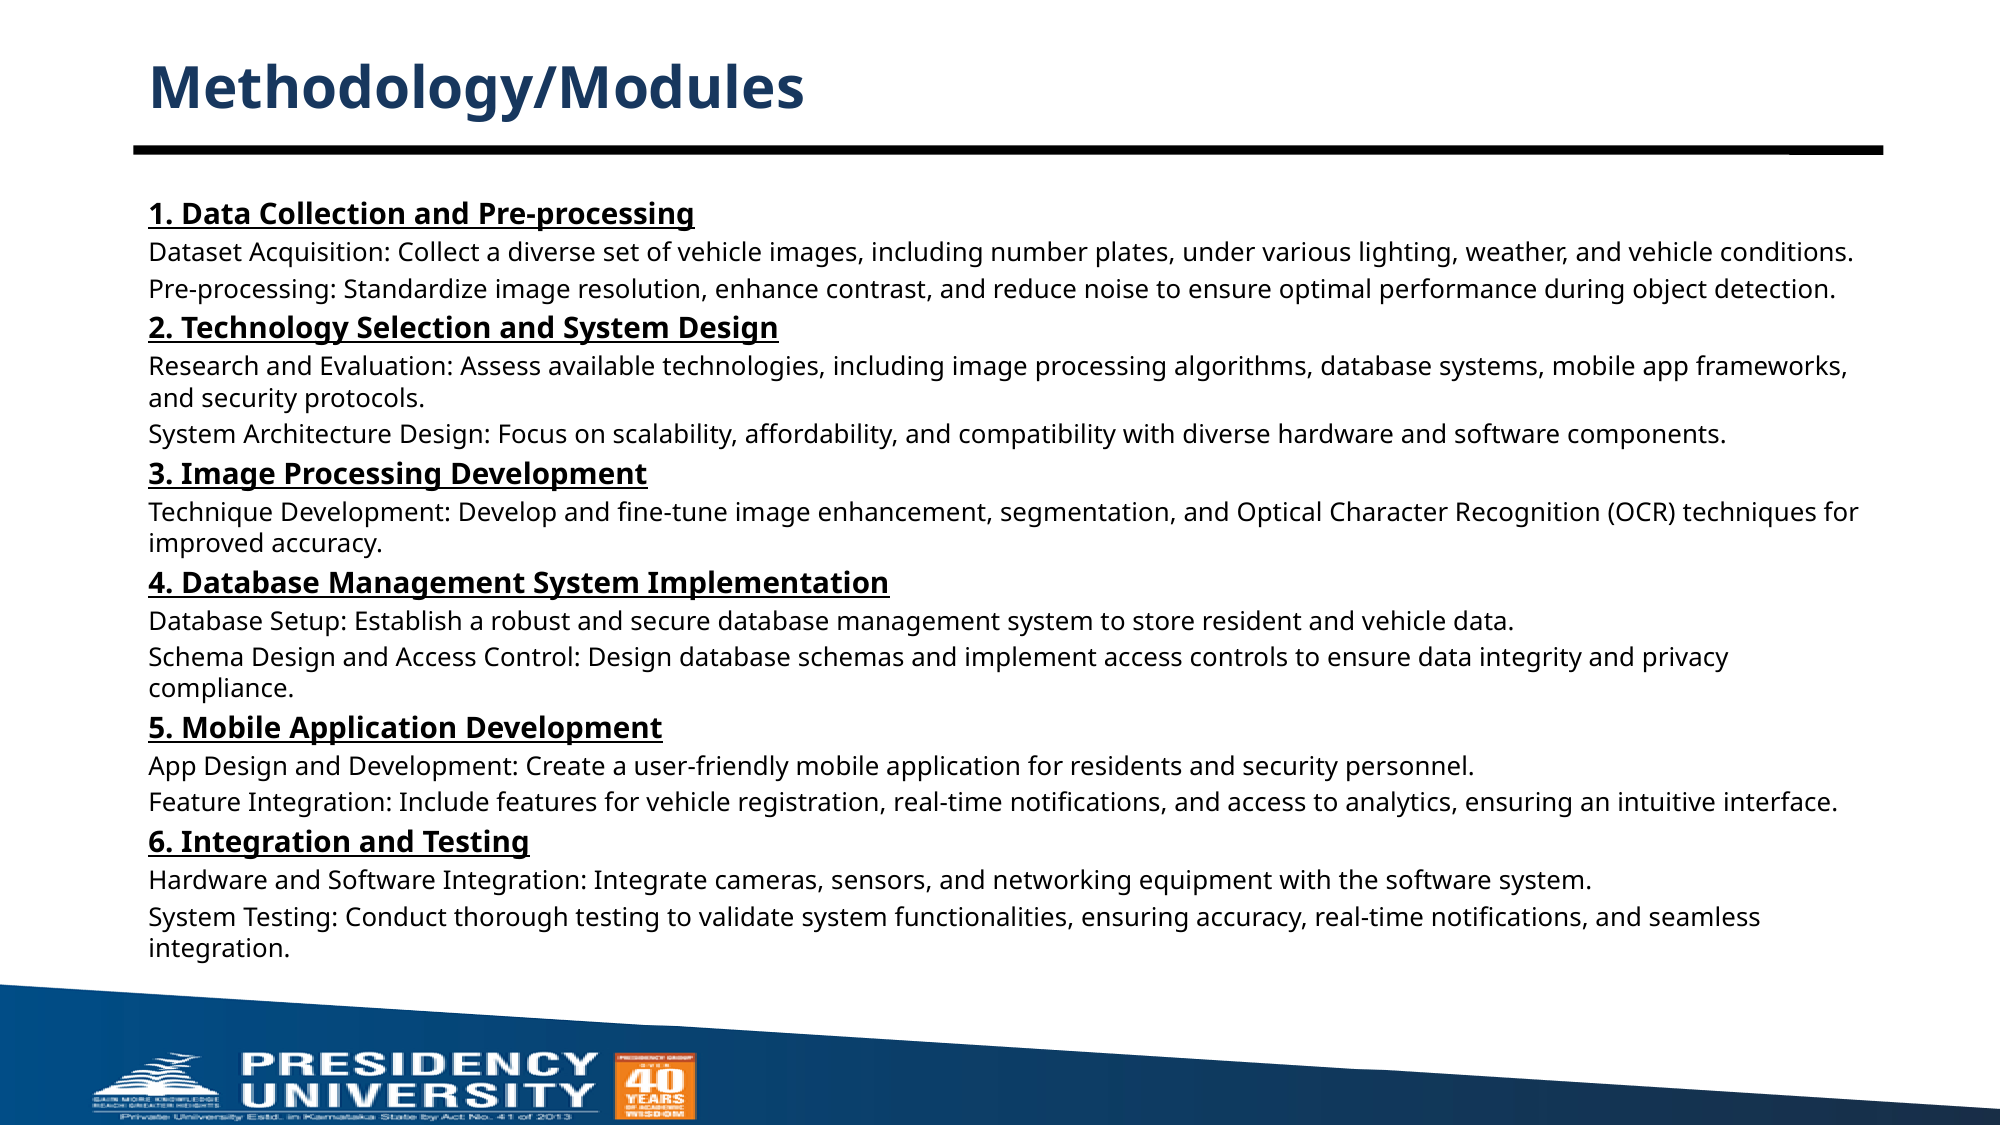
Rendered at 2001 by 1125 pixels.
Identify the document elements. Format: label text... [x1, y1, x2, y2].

picture [0, 982, 2000, 1125]
title Methodology/Modules [133, 45, 1884, 125]
list 1. Data Collection and Pre-processing Dataset Acquisition: Collect a diverse set of vehicle images, including number plates, under various lighting, weather, and vehicle conditions. Pre-processing: Standardize image resolution, enhance contrast, and reduce noise to ensure optimal performance during object detection. 2. Technology Selection and System Design Research and Evaluation: Assess available technologies, including image processing algorithms, database systems, mobile app frameworks, and security protocols. System Architecture Design: Focus on scalability, affordability, and compatibility with diverse hardware and software components. 3. Image Processing Development Technique Development: Develop and fine-tune image enhancement, segmentation, and Optical Character Recognition (OCR) techniques for improved accuracy. 4. Database Management System Implementation Database Setup: Establish a robust and secure database management system to store resident and vehicle data. Schema Design and Access Control: Design database schemas and implement access controls to ensure data integrity and privacy compliance. 5. Mobile Application Development App Design and Development: Create a user-friendly mobile application for residents and security personnel. Feature Integration: Include features for vehicle registration, real-time notifications, and access to analytics, ensuring an intuitive interface. 6. Integration and Testing Hardware and Software Integration: Integrate cameras, sensors, and networking equipment with the software system. System Testing: Conduct thorough testing to validate system functionalities, ensuring accuracy, real-time notifications, and seamless integration. [133, 187, 1884, 1000]
